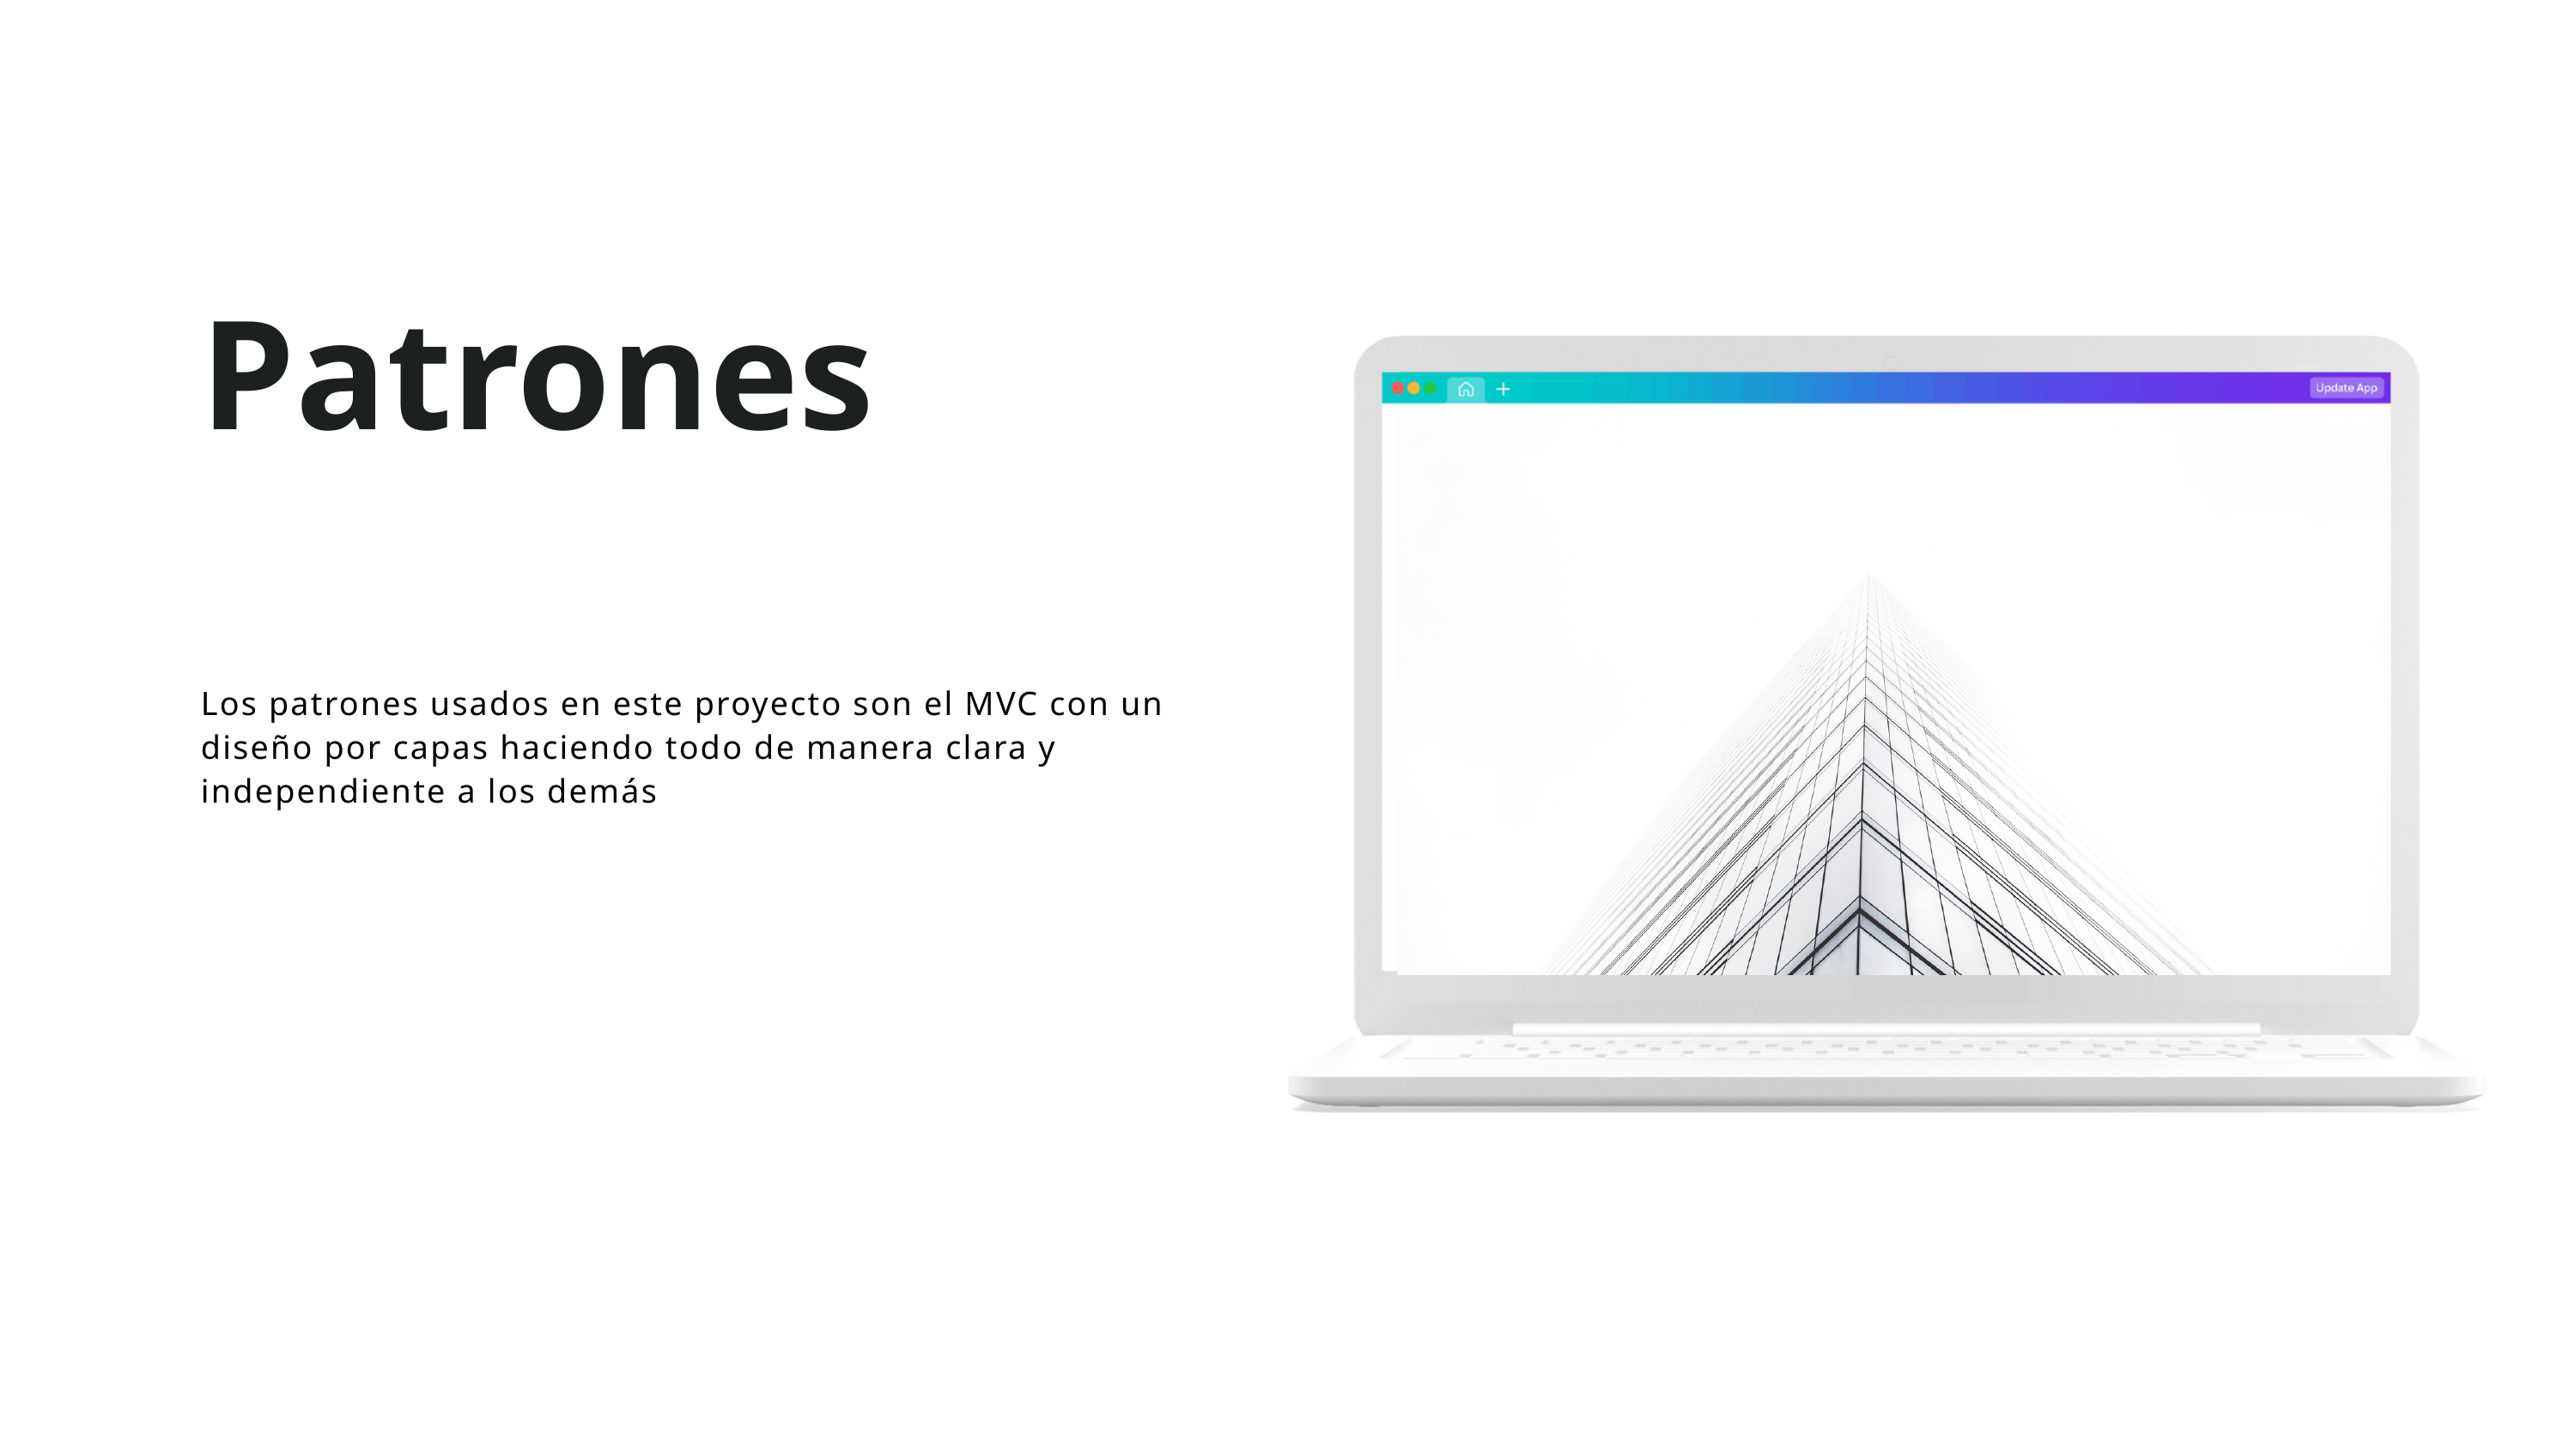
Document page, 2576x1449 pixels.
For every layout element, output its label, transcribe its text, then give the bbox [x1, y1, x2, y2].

text_box [1288, 336, 2486, 1113]
text_box Patrones [201, 313, 1247, 460]
text_box Los patrones usados en este proyecto son el MVC con un diseño por capas haciendo todo de manera clara y independiente a los demás [200, 678, 1176, 810]
text_box [1397, 415, 2391, 975]
